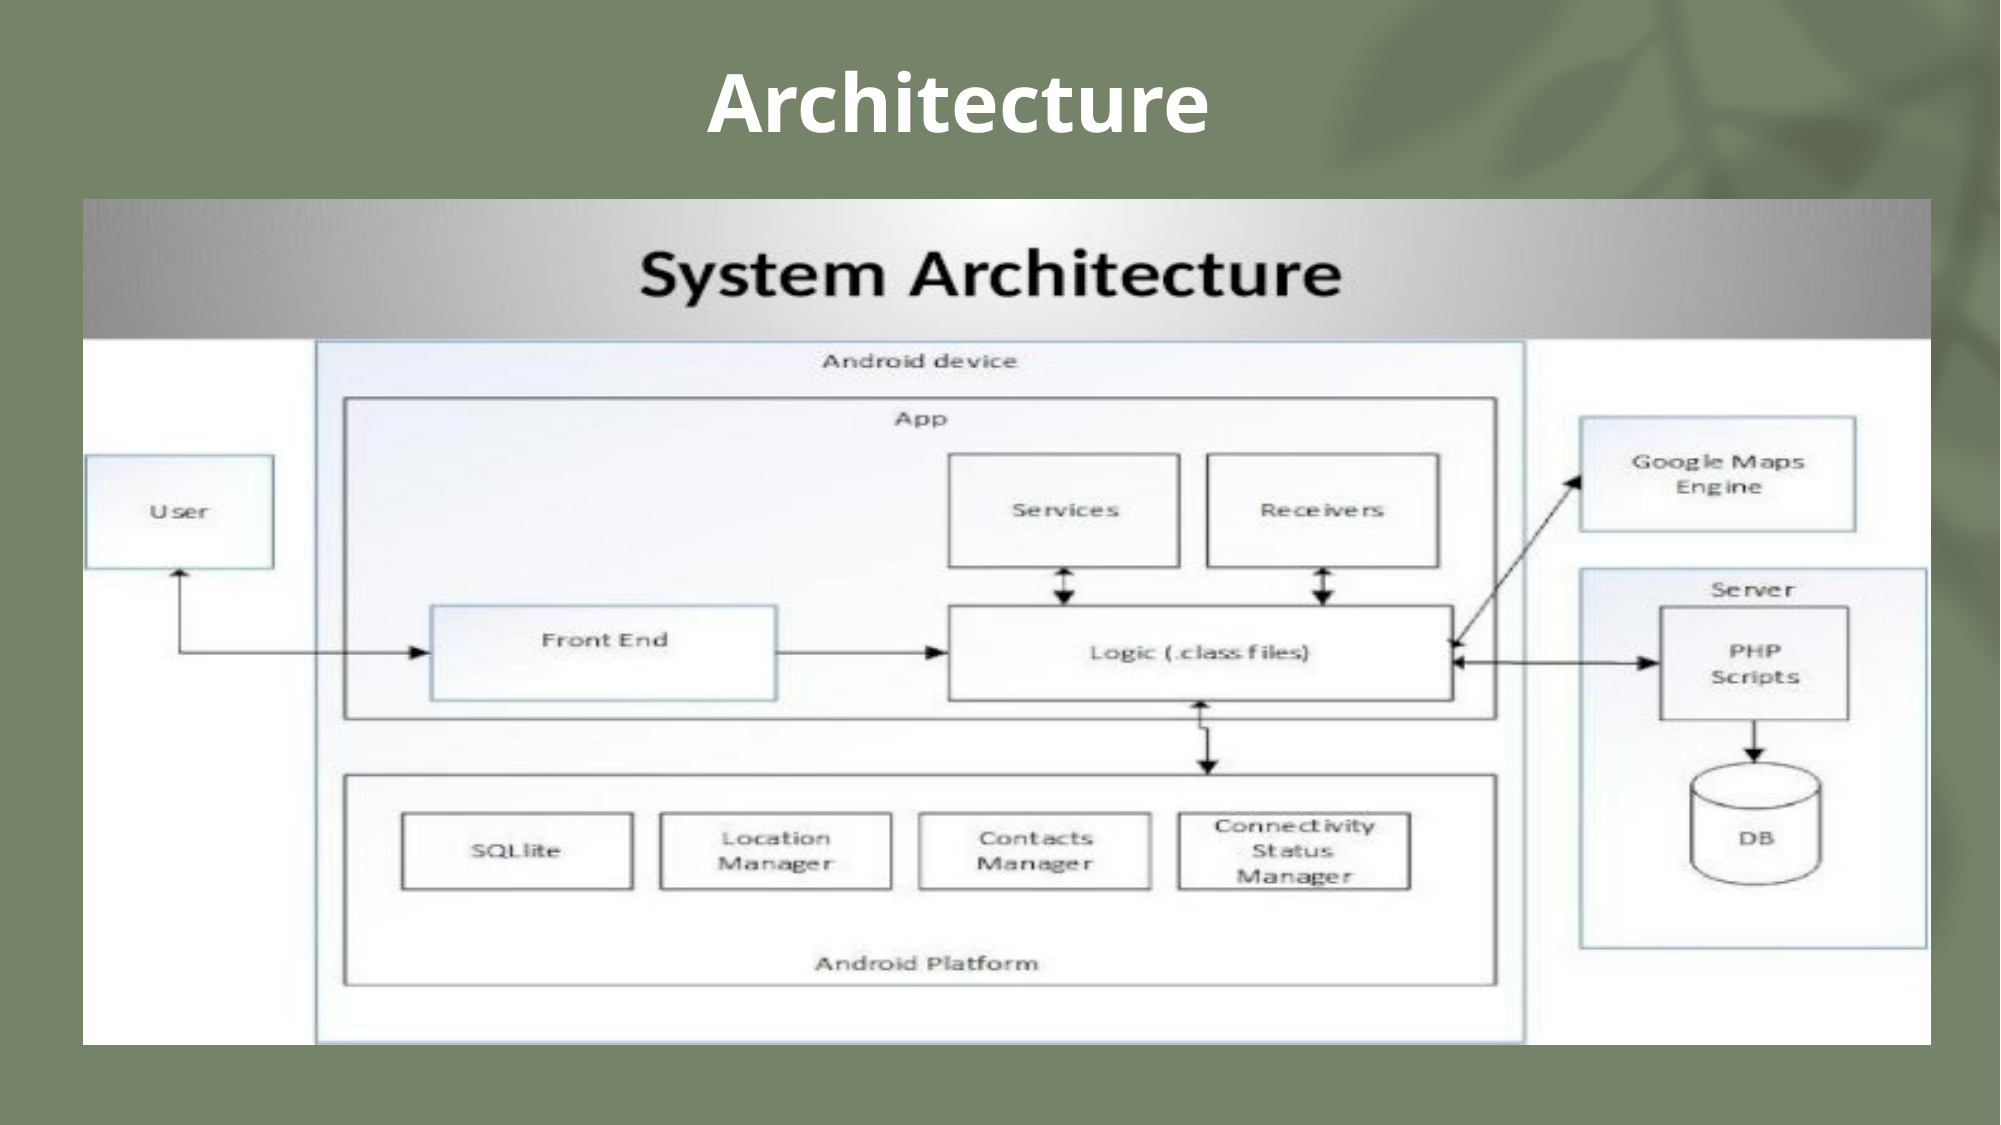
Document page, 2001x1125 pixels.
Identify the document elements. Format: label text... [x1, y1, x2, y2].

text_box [1256, 0, 2000, 988]
picture [83, 199, 1931, 1045]
title Architecture [692, 44, 1256, 157]
text_box [0, 0, 2000, 1125]
